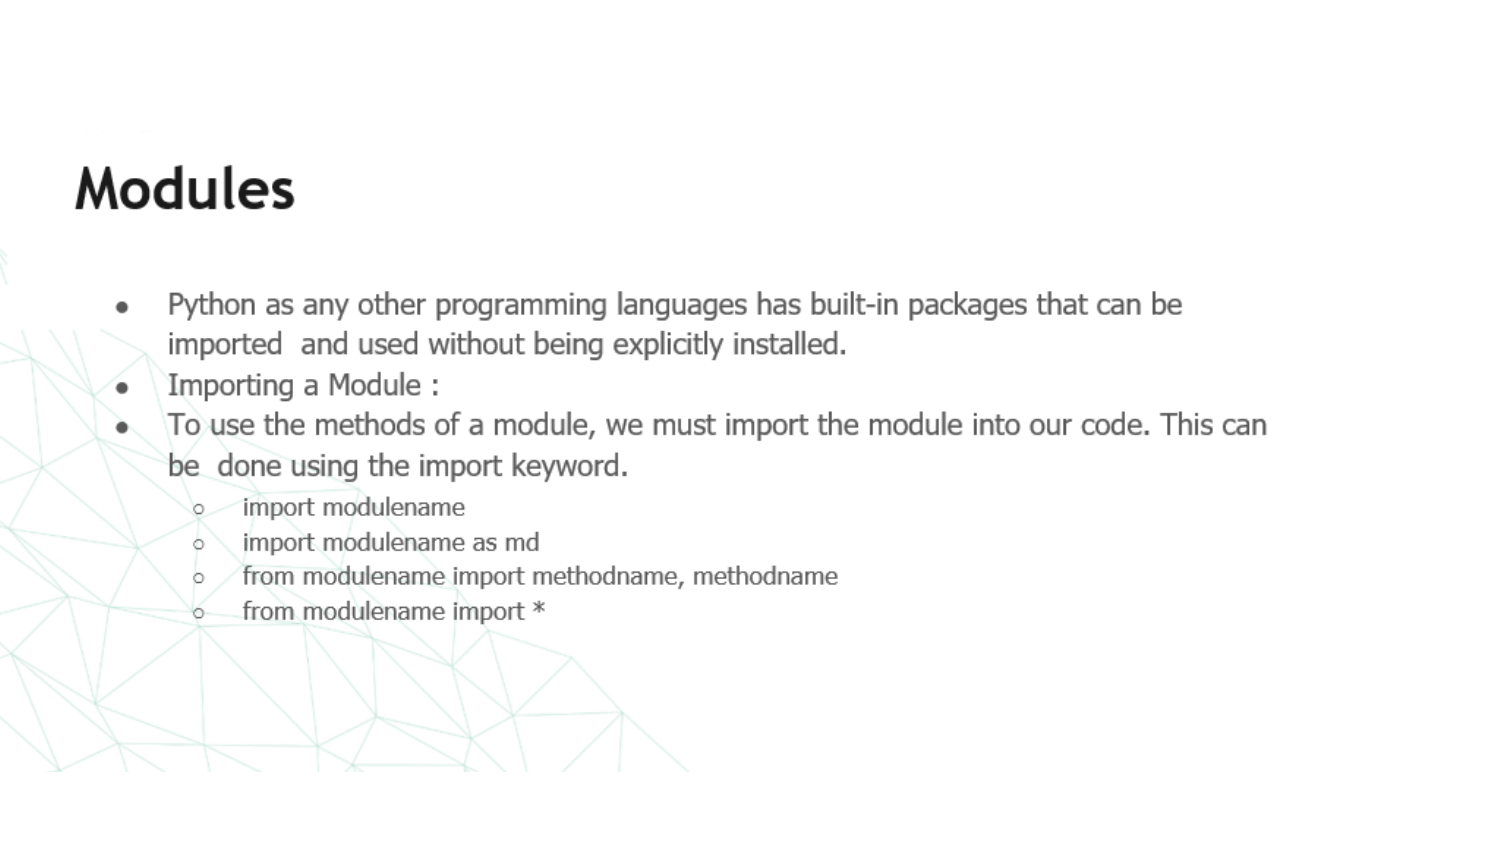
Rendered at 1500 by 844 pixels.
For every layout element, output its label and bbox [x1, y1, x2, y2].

picture [0, 131, 1500, 772]
